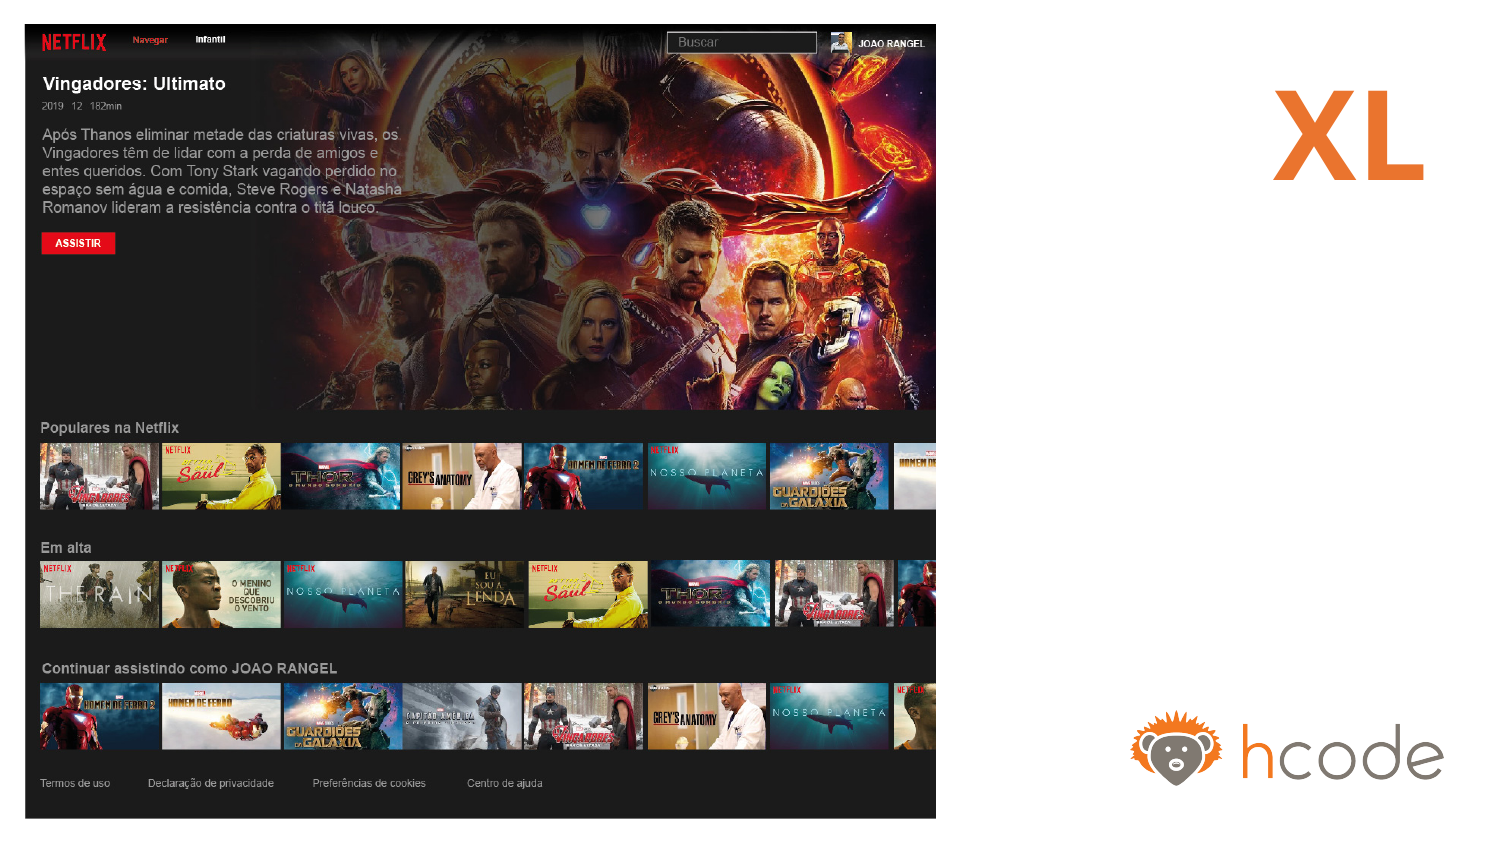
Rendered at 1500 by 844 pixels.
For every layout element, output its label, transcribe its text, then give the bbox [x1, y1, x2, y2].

title XL [936, 24, 1444, 221]
picture [1129, 709, 1444, 786]
picture [24, 24, 936, 819]
